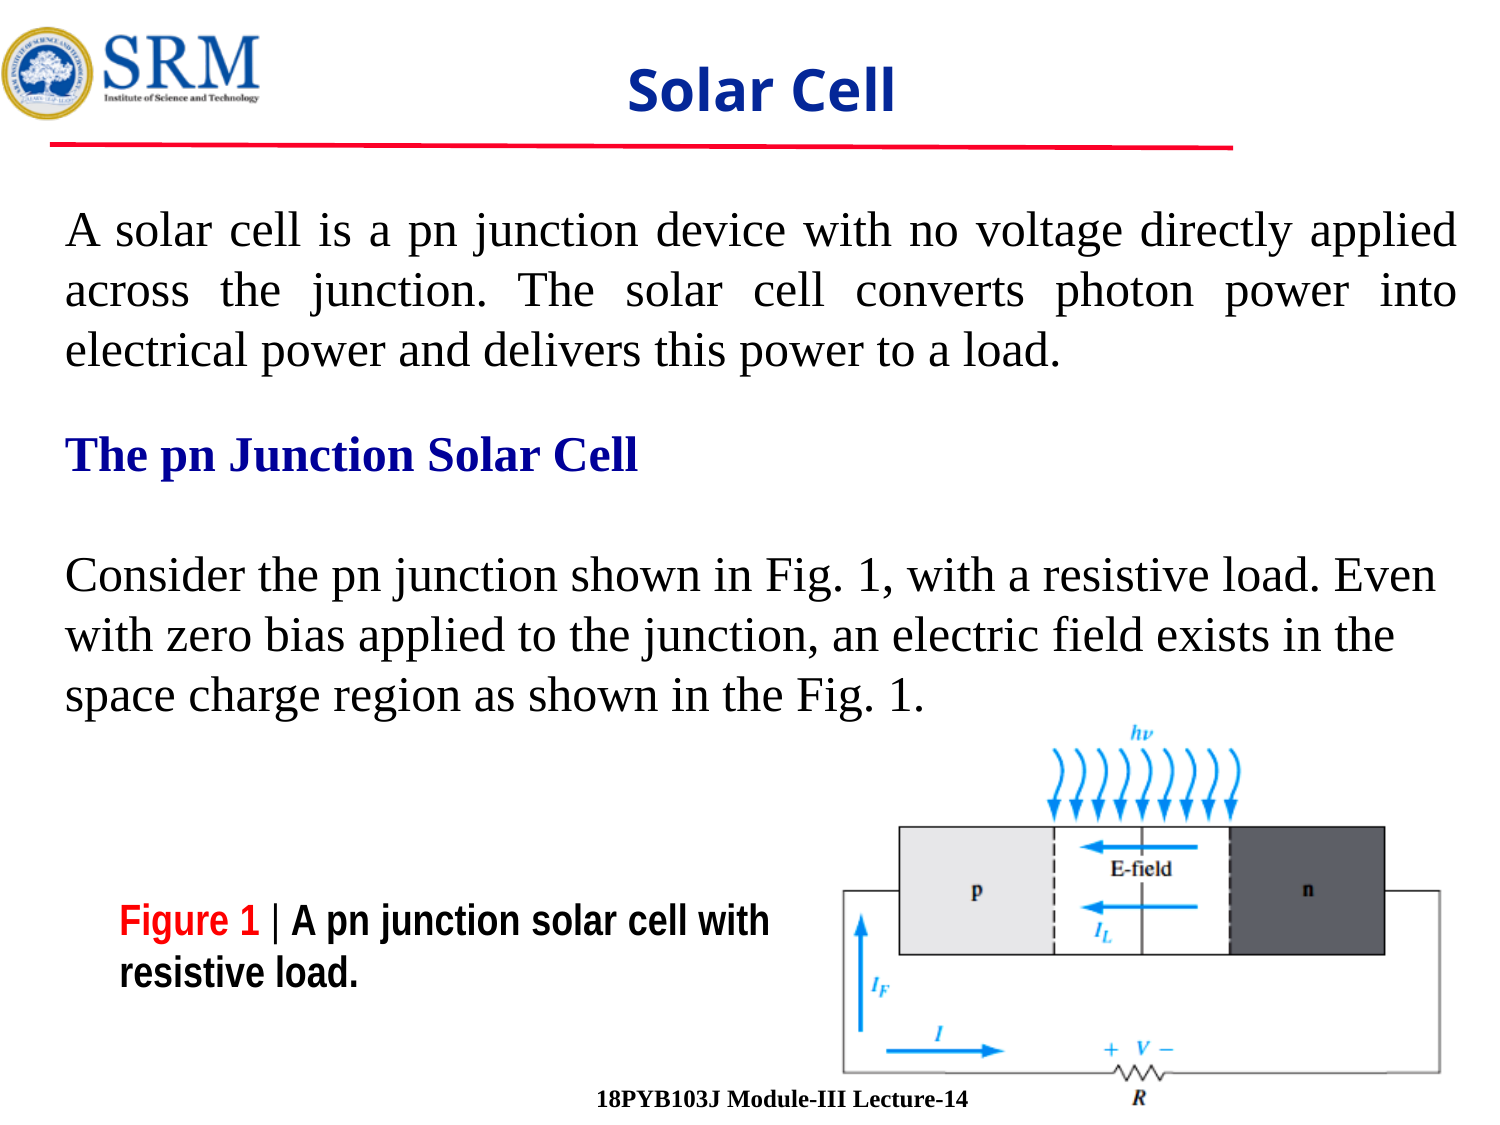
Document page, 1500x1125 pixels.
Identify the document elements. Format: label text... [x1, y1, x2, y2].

picture [840, 708, 1443, 1121]
picture [0, 0, 261, 150]
text_box Solar Cell [613, 53, 913, 132]
text_box Figure 1 | A pn junction solar cell with resistive load. [104, 884, 786, 1004]
text_box 18PYB103J Module-III Lecture-14 [449, 1074, 840, 1120]
text_box A solar cell is a pn junction device with no voltage directly applied across the junction. The solar cell converts photon power into electrical power and delivers this power to a load. The pn Junction Solar Cell Consider the pn junction shown in Fig. 1, with a resistive load. Even with zero bias applied to the junction, an electric field exists in the space charge region as shown in the Fig. 1. [49, 189, 1474, 904]
